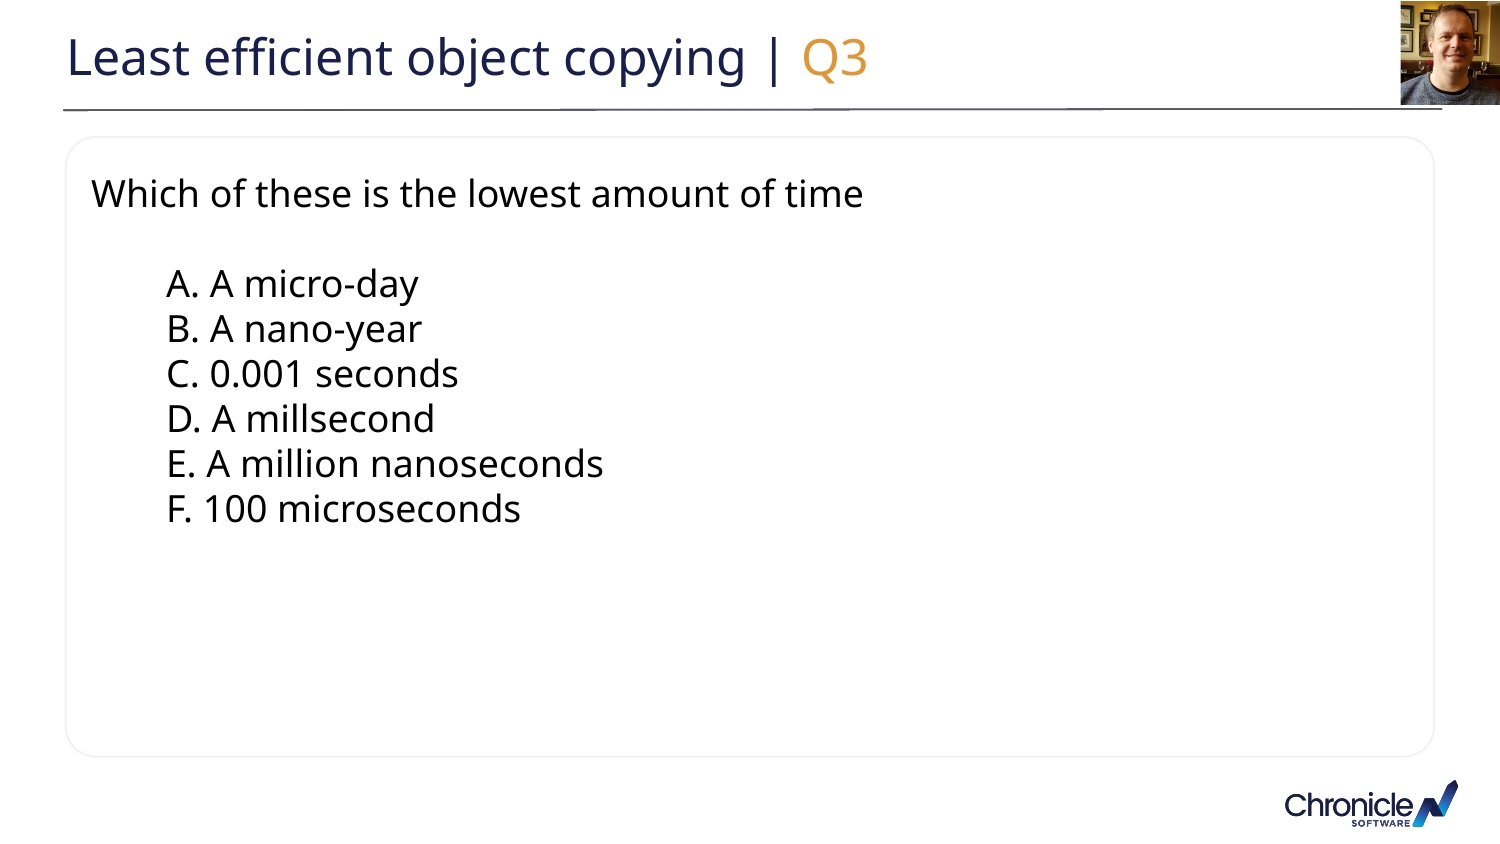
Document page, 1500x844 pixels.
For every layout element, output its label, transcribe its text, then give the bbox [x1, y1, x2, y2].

title Which of these is the lowest amount of time A. A micro-day B. A nano-year C. 0.001 seconds D. A millsecond E. A million nanoseconds F. 100 microseconds [76, 155, 1445, 707]
title Least efficient object copying | Q3 [51, 10, 1395, 105]
text_box [65, 137, 1435, 757]
picture [1285, 779, 1459, 827]
picture [1400, 1, 1500, 105]
